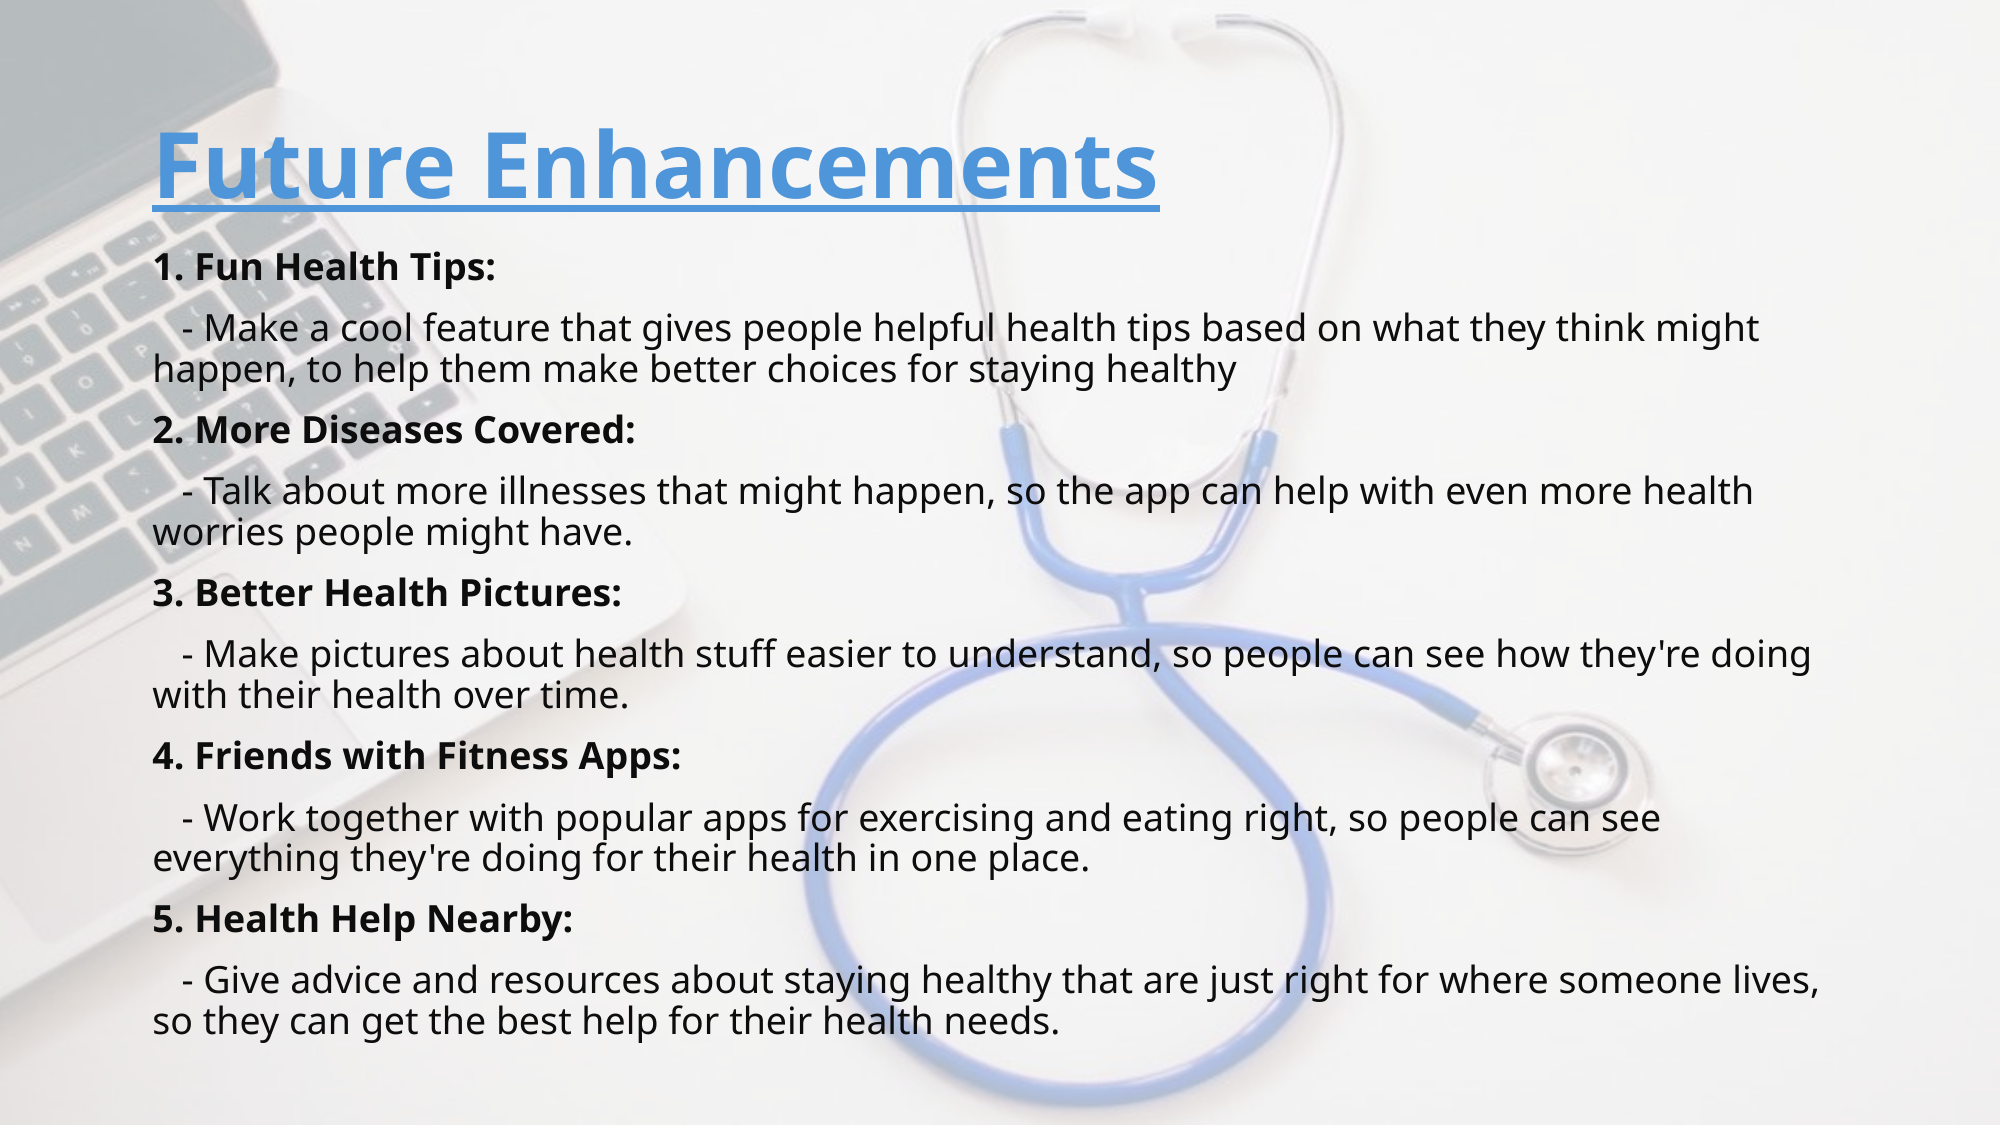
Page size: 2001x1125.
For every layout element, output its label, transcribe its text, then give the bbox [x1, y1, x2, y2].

title Future Enhancements [137, 59, 1863, 240]
list 1. Fun Health Tips: - Make a cool feature that gives people helpful health tips based on what they think might happen, to help them make better choices for staying healthy 2. More Diseases Covered: - Talk about more illnesses that might happen, so the app can help with even more health worries people might have. 3. Better Health Pictures: - Make pictures about health stuff easier to understand, so people can see how they're doing with their health over time. 4. Friends with Fitness Apps: - Work together with popular apps for exercising and eating right, so people can see everything they're doing for their health in one place. 5. Health Help Nearby: - Give advice and resources about staying healthy that are just right for where someone lives, so they can get the best help for their health needs. [137, 240, 1863, 1015]
